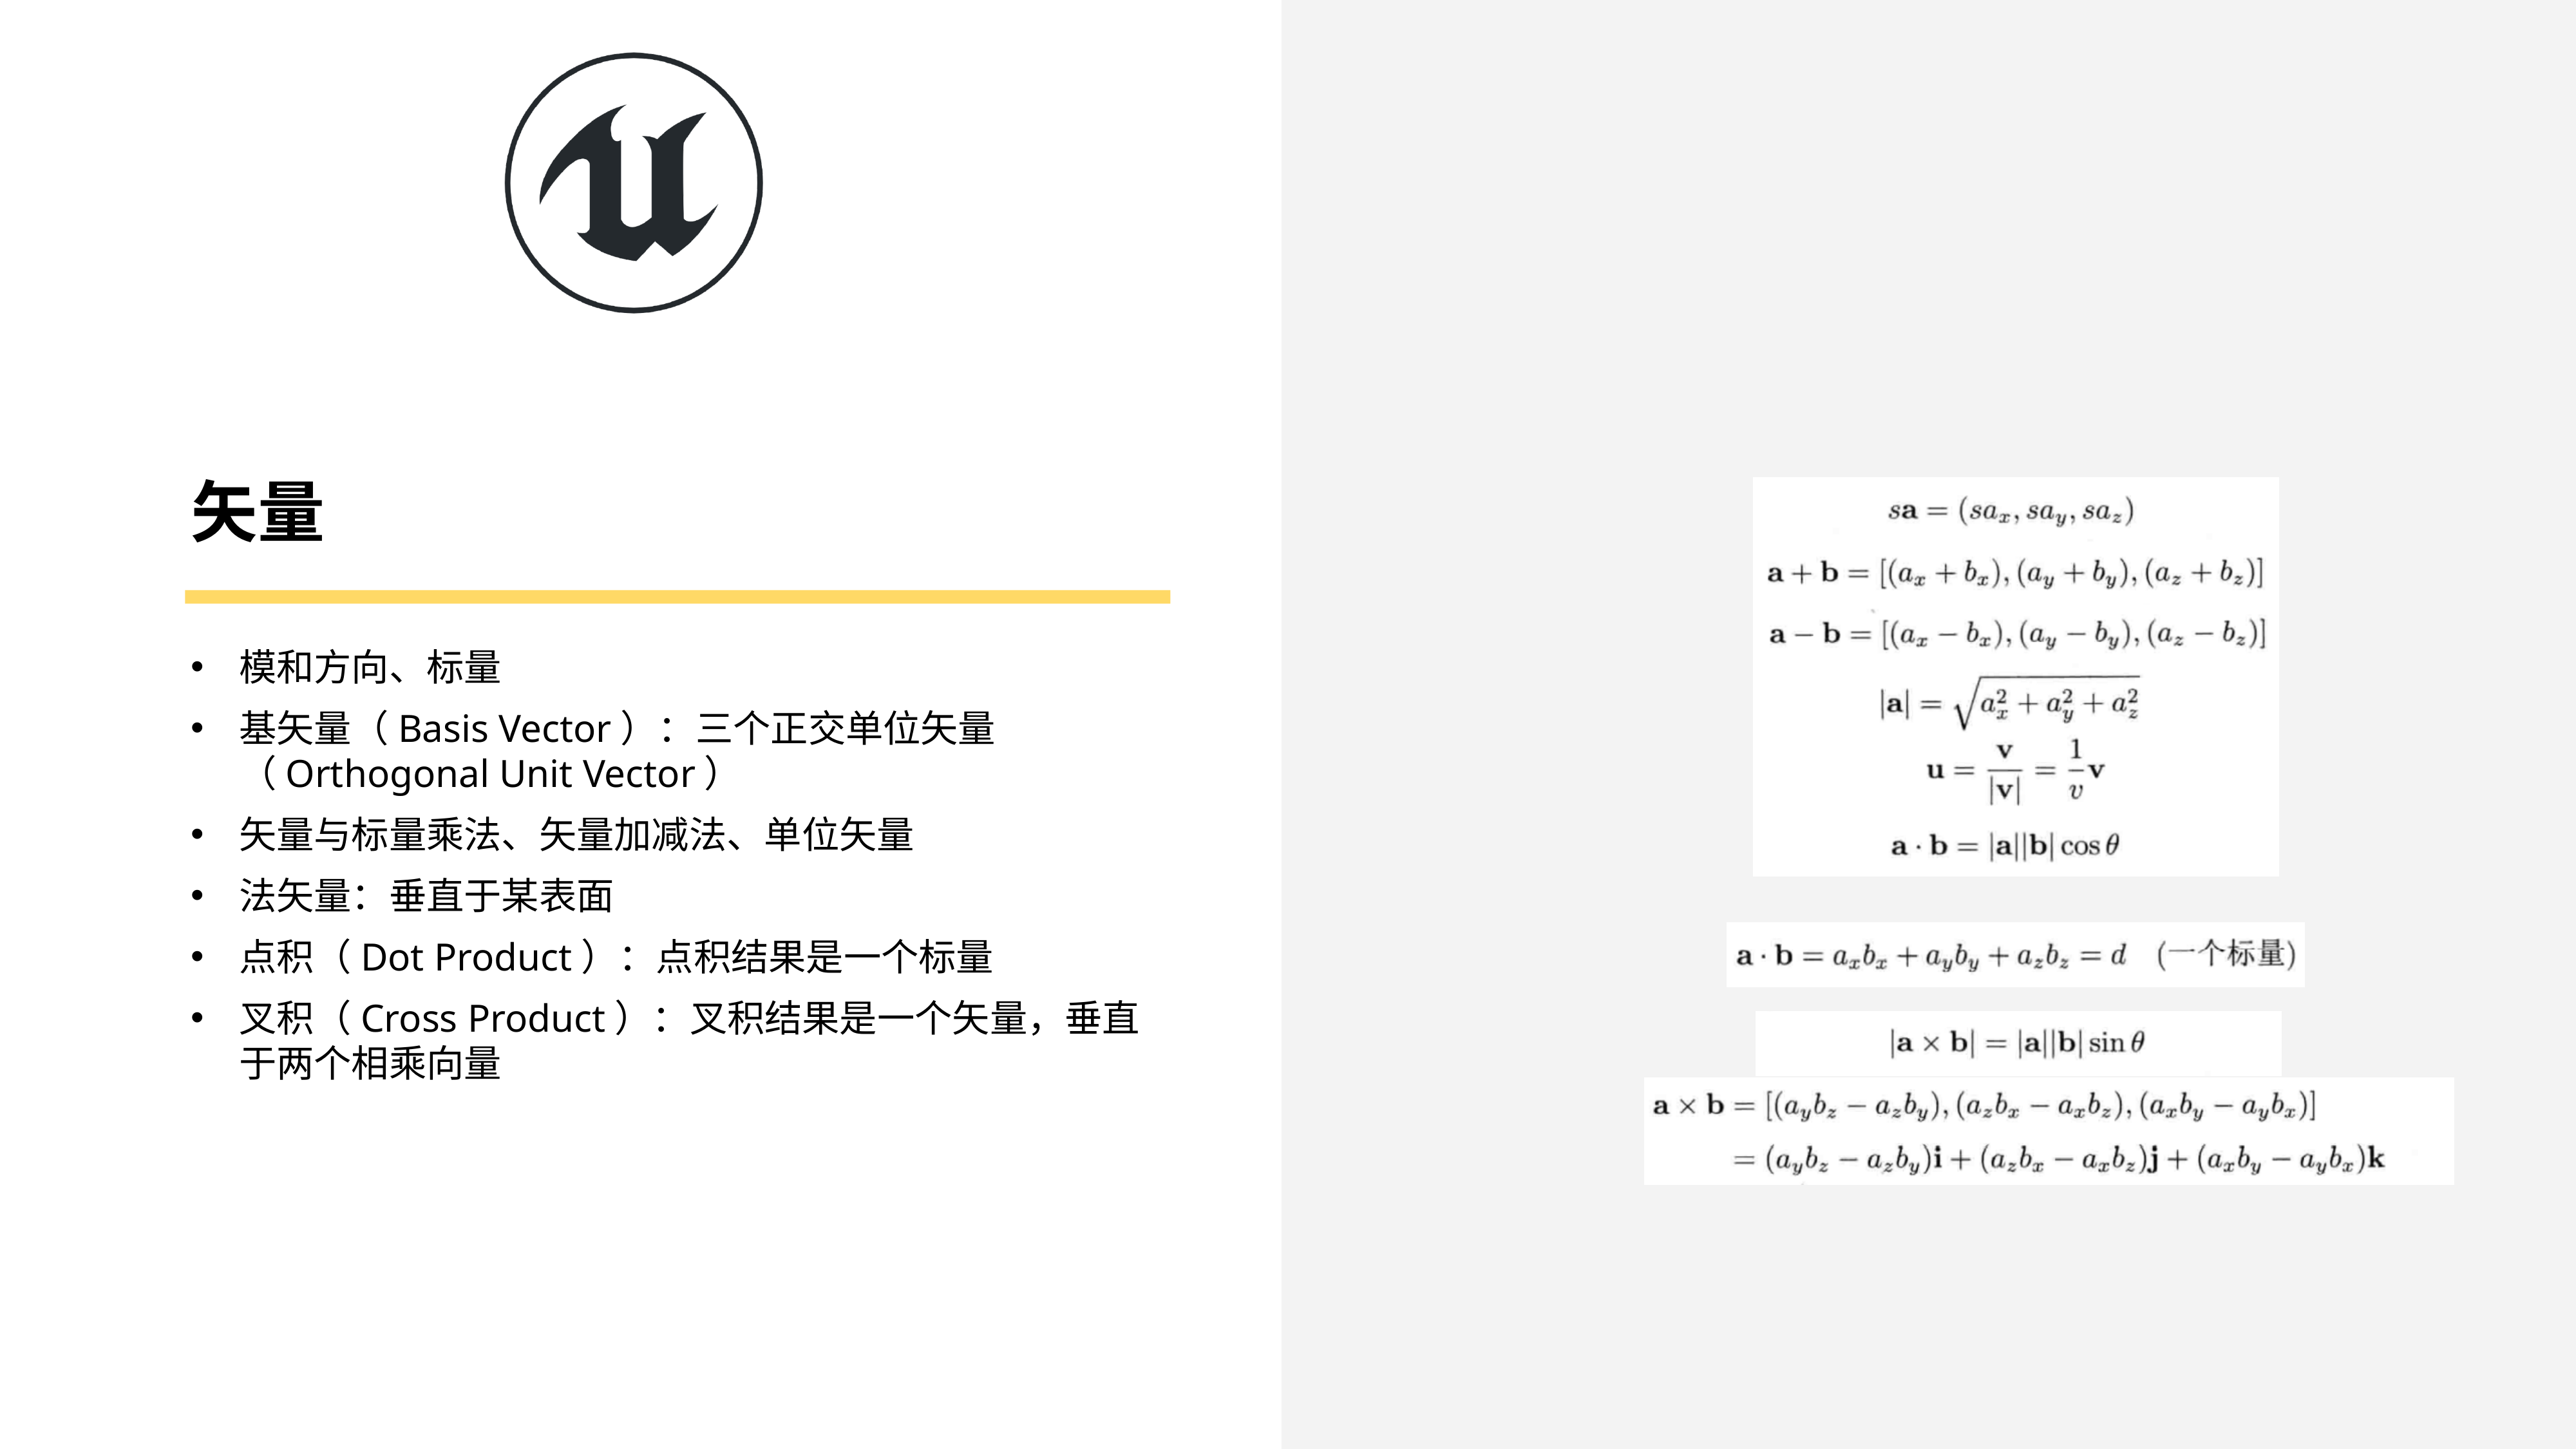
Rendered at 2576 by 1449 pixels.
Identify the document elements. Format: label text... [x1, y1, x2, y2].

text_box 模和方向、标量 基矢量（Basis Vector）：三个正交单位矢量（Orthogonal Unit Vector） 矢量与标量乘法、矢量加减法、单位矢量 法矢量：垂直于某表面 点积（Dot Product）：点积结果是一个标量 叉积（Cross Product）：叉积结果是一个矢量，垂直于两个相乘向量 [185, 638, 1171, 1090]
picture [1644, 1077, 2454, 1185]
picture [1753, 477, 2279, 877]
text_box 矢量 [185, 464, 1133, 556]
picture [495, 42, 773, 327]
text_box [185, 590, 1171, 604]
picture [1756, 1011, 2282, 1076]
picture [1727, 922, 2306, 987]
text_box [1281, 0, 2576, 1449]
